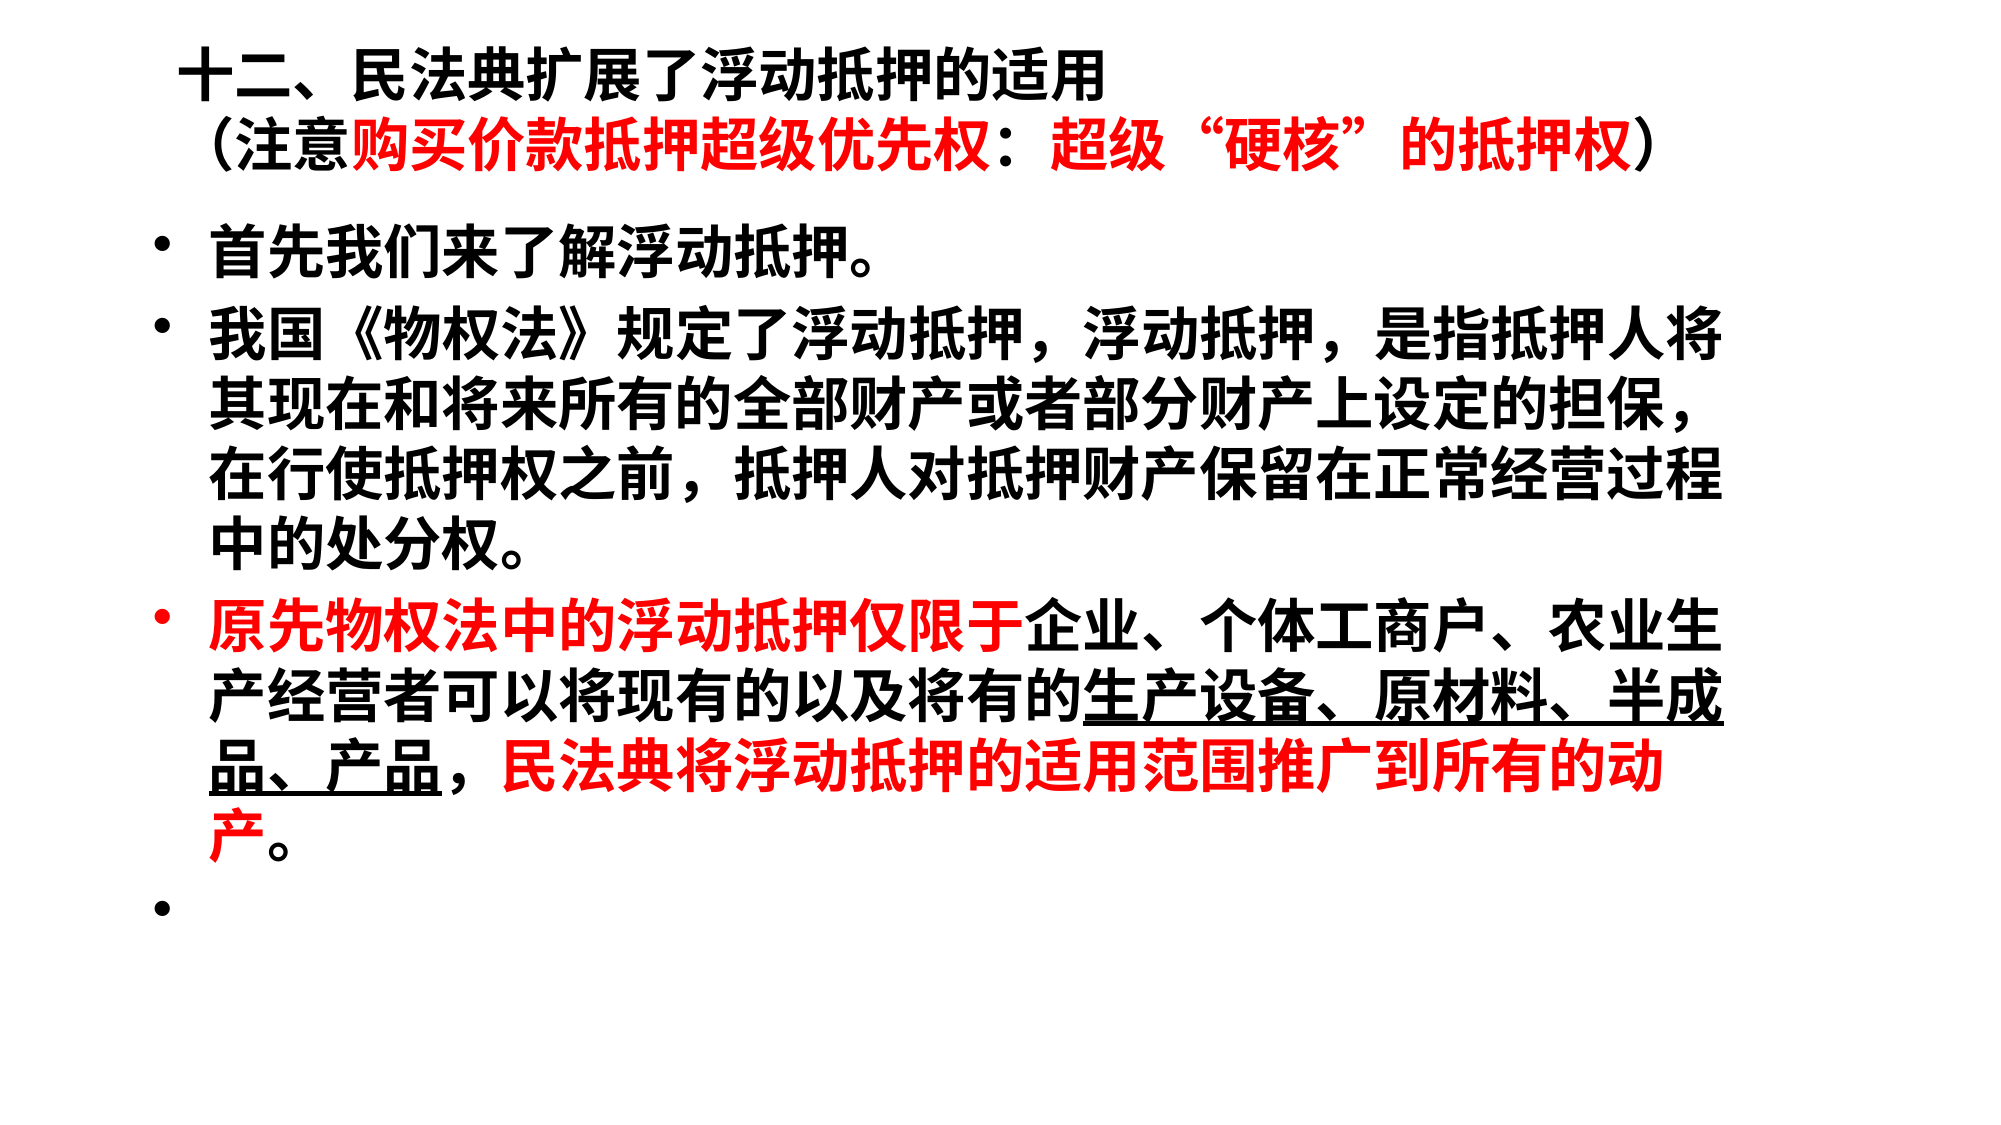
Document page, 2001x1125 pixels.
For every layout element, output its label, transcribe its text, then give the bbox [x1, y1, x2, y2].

title 十二、民法典扩展了浮动抵押的适用 （注意购买价款抵押超级优先权：超级“硬核”的抵押权） [161, 7, 1886, 208]
list 首先我们来了解浮动抵押。 我国《物权法》规定了浮动抵押，浮动抵押，是指抵押人将其现在和将来所有的全部财产或者部分财产上设定的担保，在行使抵押权之前，抵押人对抵押财产保留在正常经营过程中的处分权。 原先物权法中的浮动抵押仅限于企业、个体工商户、农业生产经营者可以将现有的以及将有的生产设备、原材料、半成品、产品，民法典将浮动抵押的适用范围推广到所有的动产。 [137, 208, 1768, 1005]
